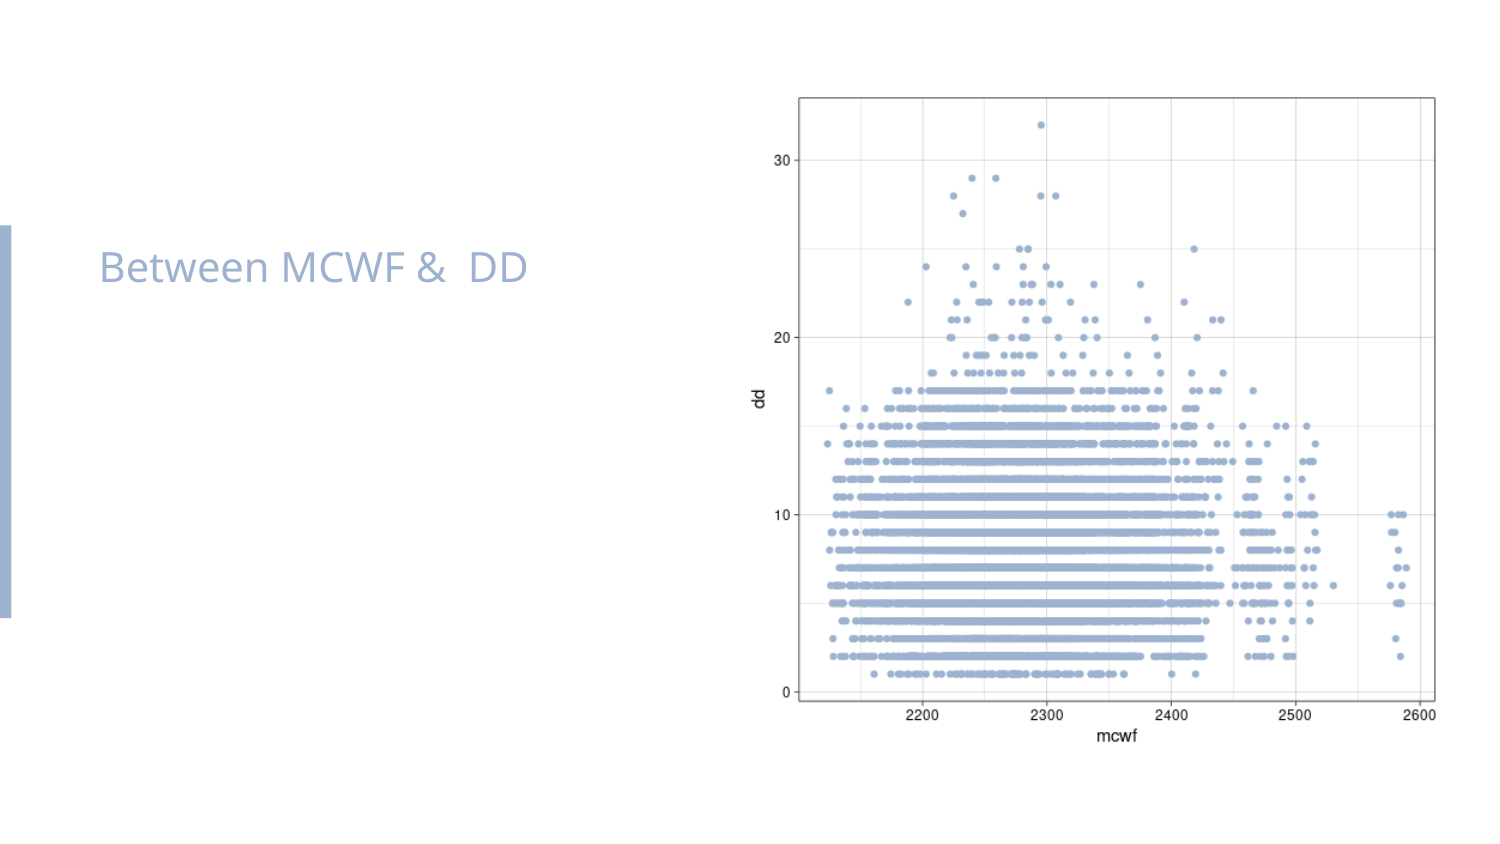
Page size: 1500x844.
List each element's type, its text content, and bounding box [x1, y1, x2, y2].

text_box Between MCWF & DD [83, 225, 738, 438]
picture [743, 88, 1444, 755]
text_box [0, 225, 12, 619]
